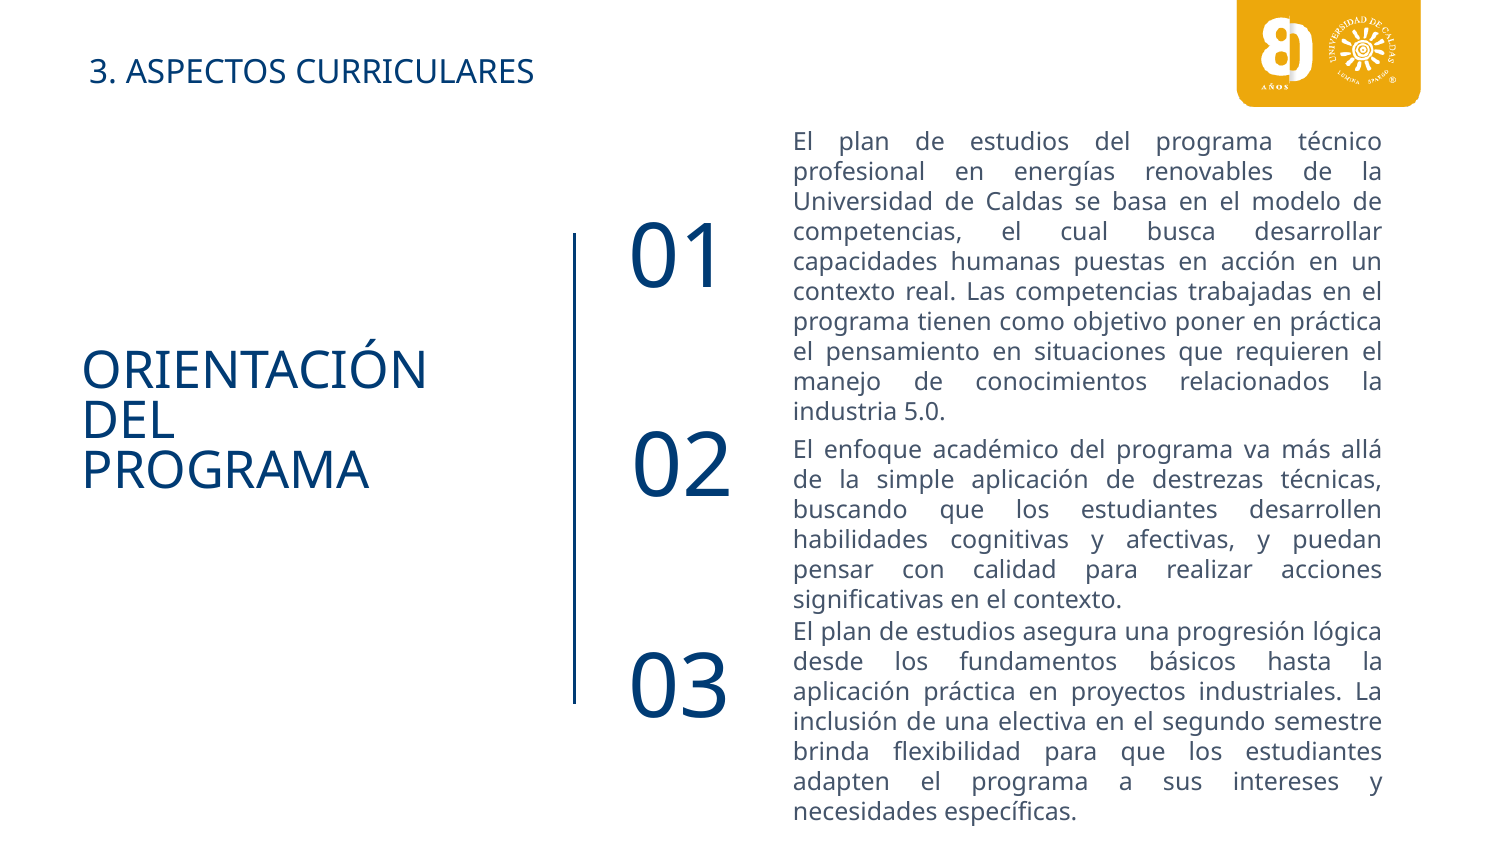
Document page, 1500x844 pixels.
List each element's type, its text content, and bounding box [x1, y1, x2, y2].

text_box 3. ASPECTOS CURRICULARES [74, 42, 925, 105]
text_box El plan de estudios del programa técnico profesional en energías renovables de la Universidad de Caldas se basa en el modelo de competencias, el cual busca desarrollar capacidades humanas puestas en acción en un contexto real. Las competencias trabajadas en el programa tienen como objetivo poner en práctica el pensamiento en situaciones que requieren el manejo de conocimientos relacionados la industria 5.0. [777, 110, 1399, 419]
picture [0, 0, 1500, 844]
text_box 03 [581, 634, 746, 751]
text_box El enfoque académico del programa va más allá de la simple aplicación de destrezas técnicas, buscando que los estudiantes desarrollen habilidades cognitivas y afectivas, y puedan pensar con calidad para realizar acciones significativas en el contexto. [777, 419, 1399, 600]
text_box 01 [581, 203, 746, 320]
text_box El plan de estudios asegura una progresión lógica desde los fundamentos básicos hasta la aplicación práctica en proyectos industriales. La inclusión de una electiva en el segundo semestre brinda flexibilidad para que los estudiantes adapten el programa a sus intereses y necesidades específicas. [777, 600, 1399, 841]
text_box 02 [584, 412, 749, 529]
text_box ORIENTACIÓN DEL PROGRAMA [66, 334, 484, 514]
